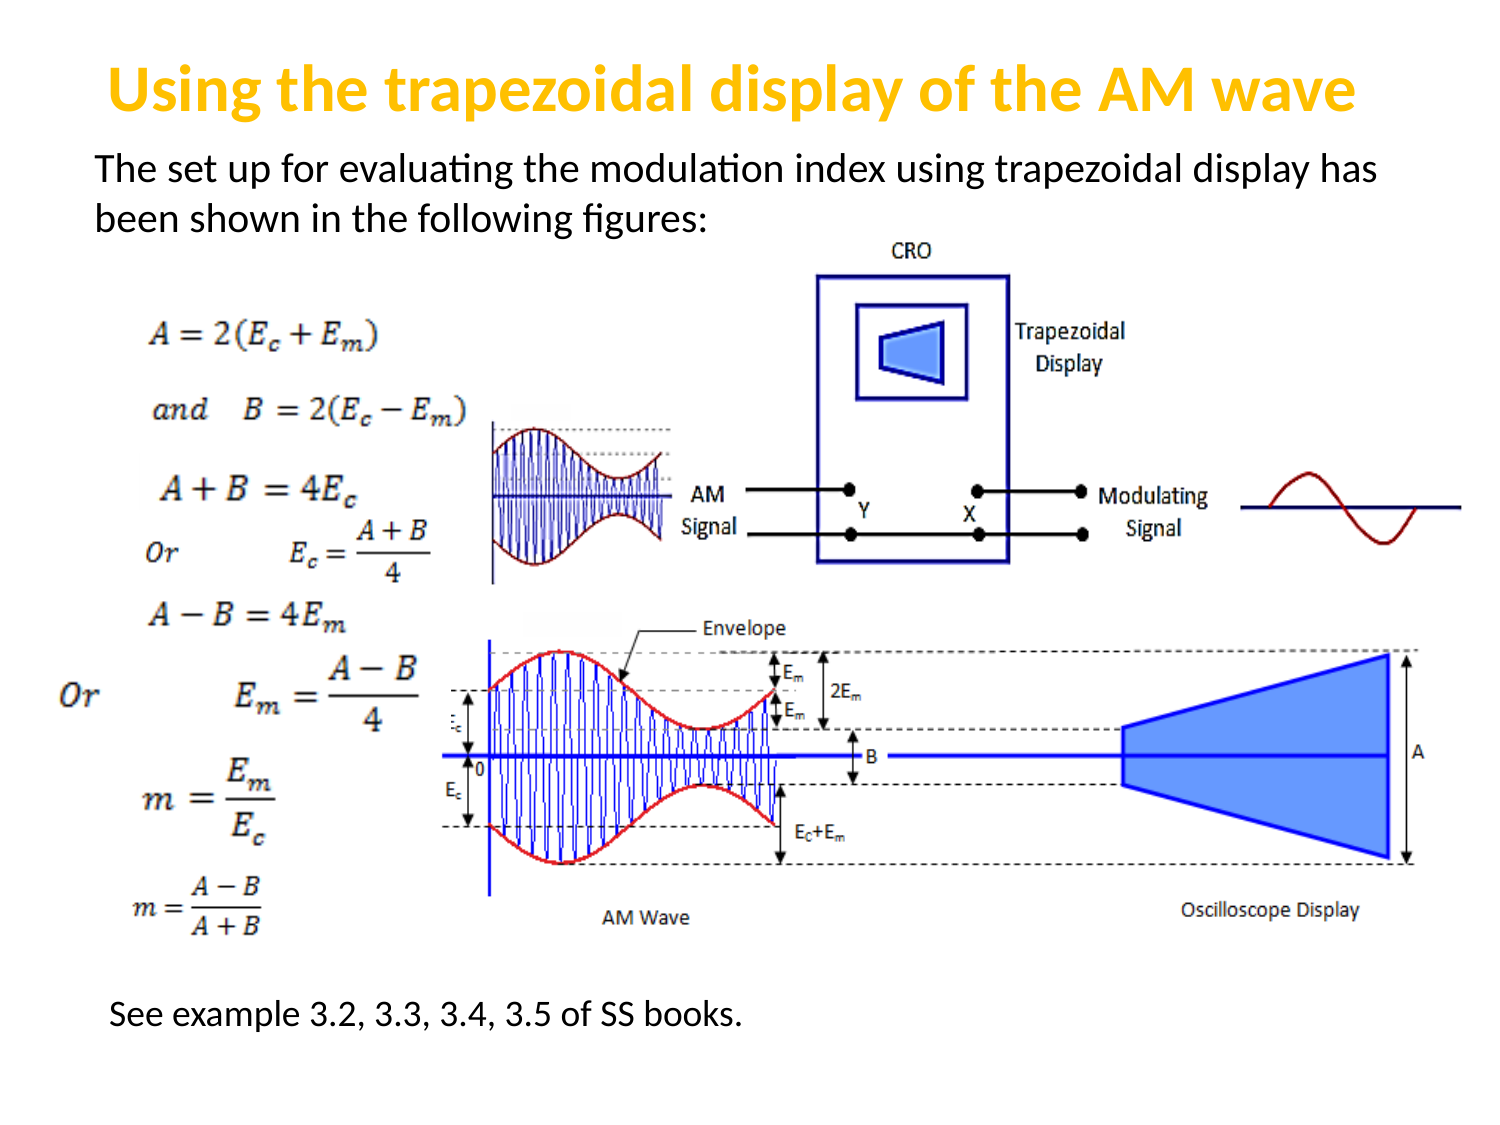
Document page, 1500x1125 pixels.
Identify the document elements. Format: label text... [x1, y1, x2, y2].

text_box The set up for evaluating the modulation index using trapezoidal display has been shown in the following figures: [94, 141, 1379, 242]
text_box See example 3.2, 3.3, 3.4, 3.5 of SS books. [94, 981, 1420, 1042]
picture [49, 241, 1496, 975]
text_box Using the trapezoidal display of the AM wave [92, 37, 1374, 133]
